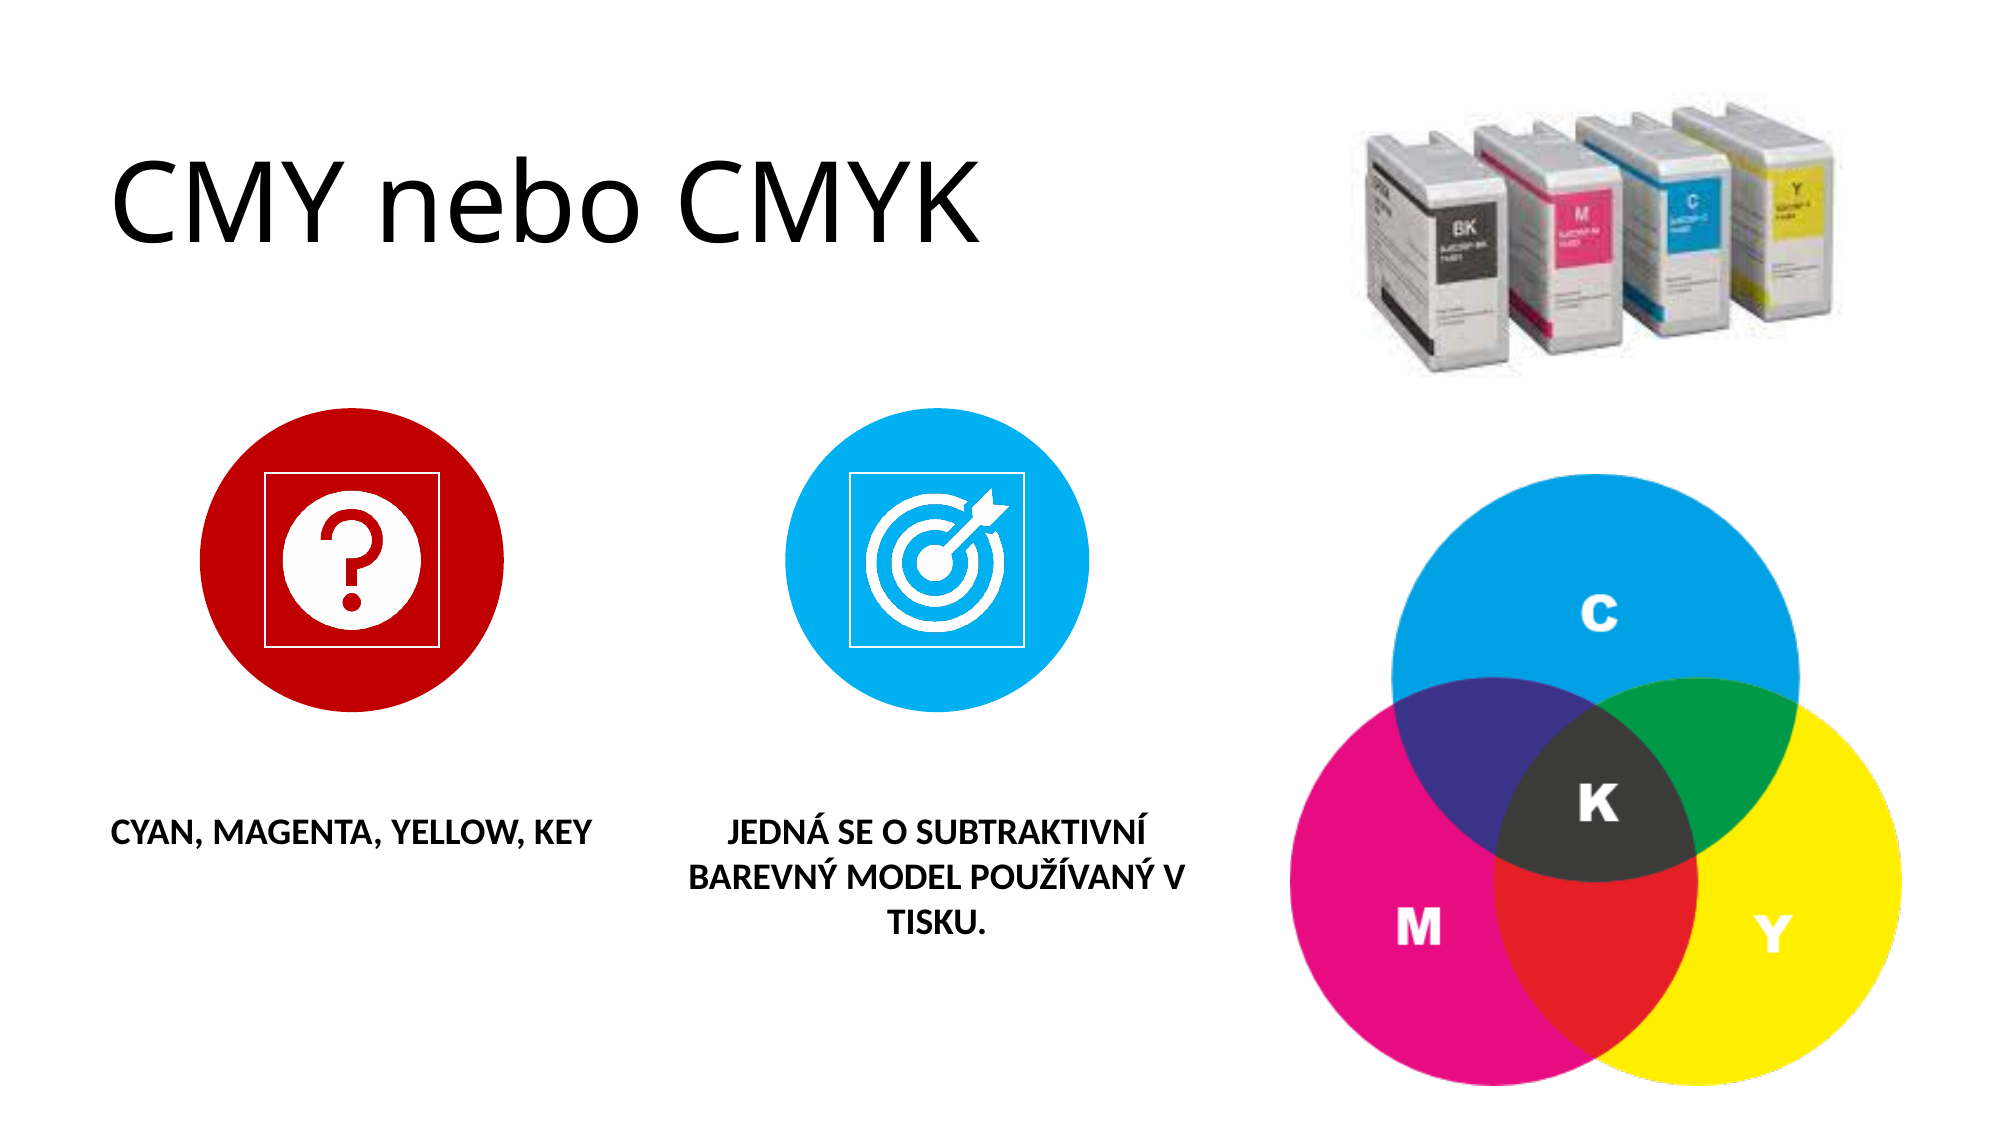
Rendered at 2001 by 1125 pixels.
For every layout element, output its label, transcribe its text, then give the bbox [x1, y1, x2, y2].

title CMY nebo CMYK [93, 39, 1295, 275]
picture [1290, 474, 1902, 1086]
picture [1295, 0, 1907, 458]
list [93, 339, 1196, 1016]
picture [1581, 595, 1617, 631]
